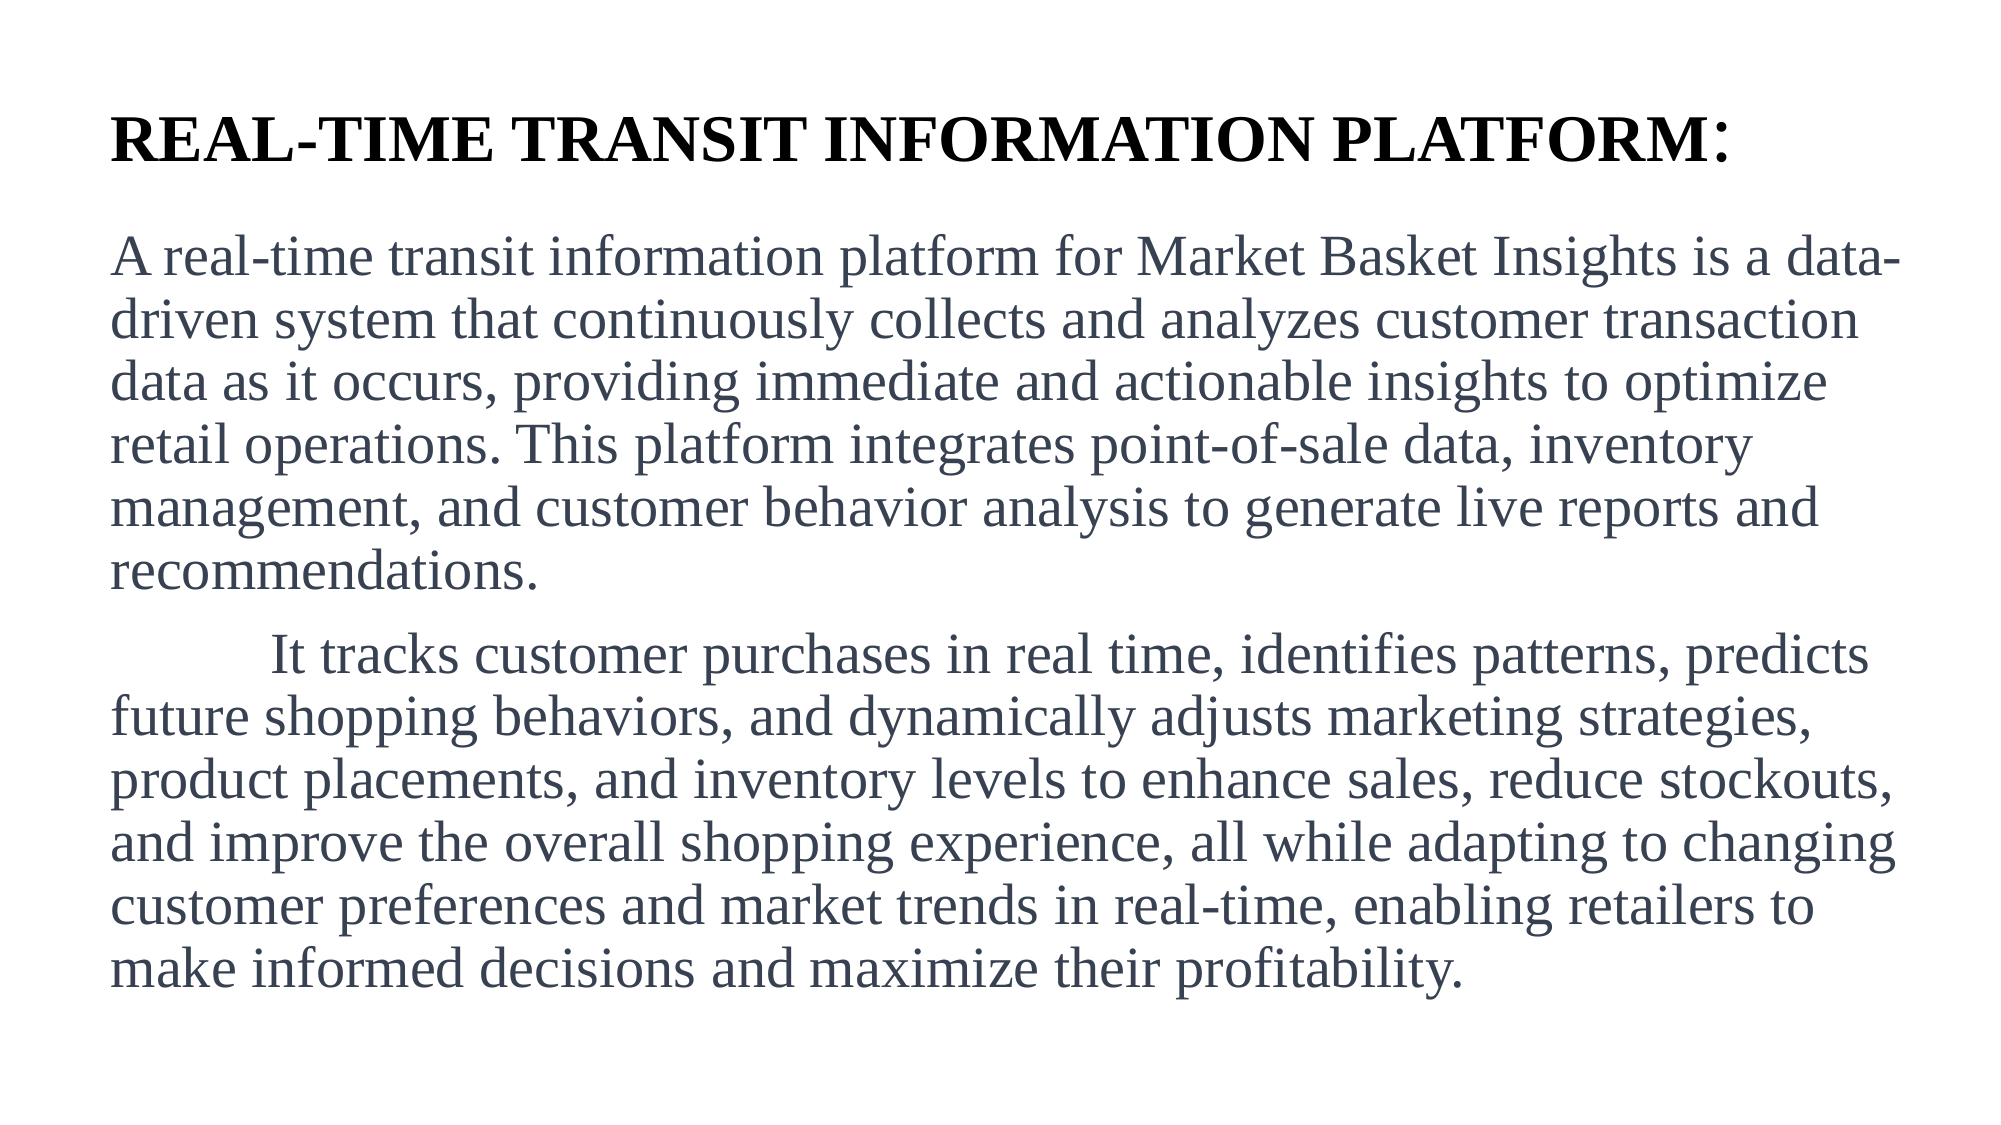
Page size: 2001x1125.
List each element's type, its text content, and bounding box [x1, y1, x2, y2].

title REAL-TIME TRANSIT INFORMATION PLATFORM: [95, 26, 1821, 217]
list A real-time transit information platform for Market Basket Insights is a data-driven system that continuously collects and analyzes customer transaction data as it occurs, providing immediate and actionable insights to optimize retail operations. This platform integrates point-of-sale data, inventory management, and customer behavior analysis to generate live reports and recommendations. It tracks customer purchases in real time, identifies patterns, predicts future shopping behaviors, and dynamically adjusts marketing strategies, product placements, and inventory levels to enhance sales, reduce stockouts, and improve the overall shopping experience, all while adapting to changing customer preferences and market trends in real-time, enabling retailers to make informed decisions and maximize their profitability. [95, 217, 1959, 1125]
